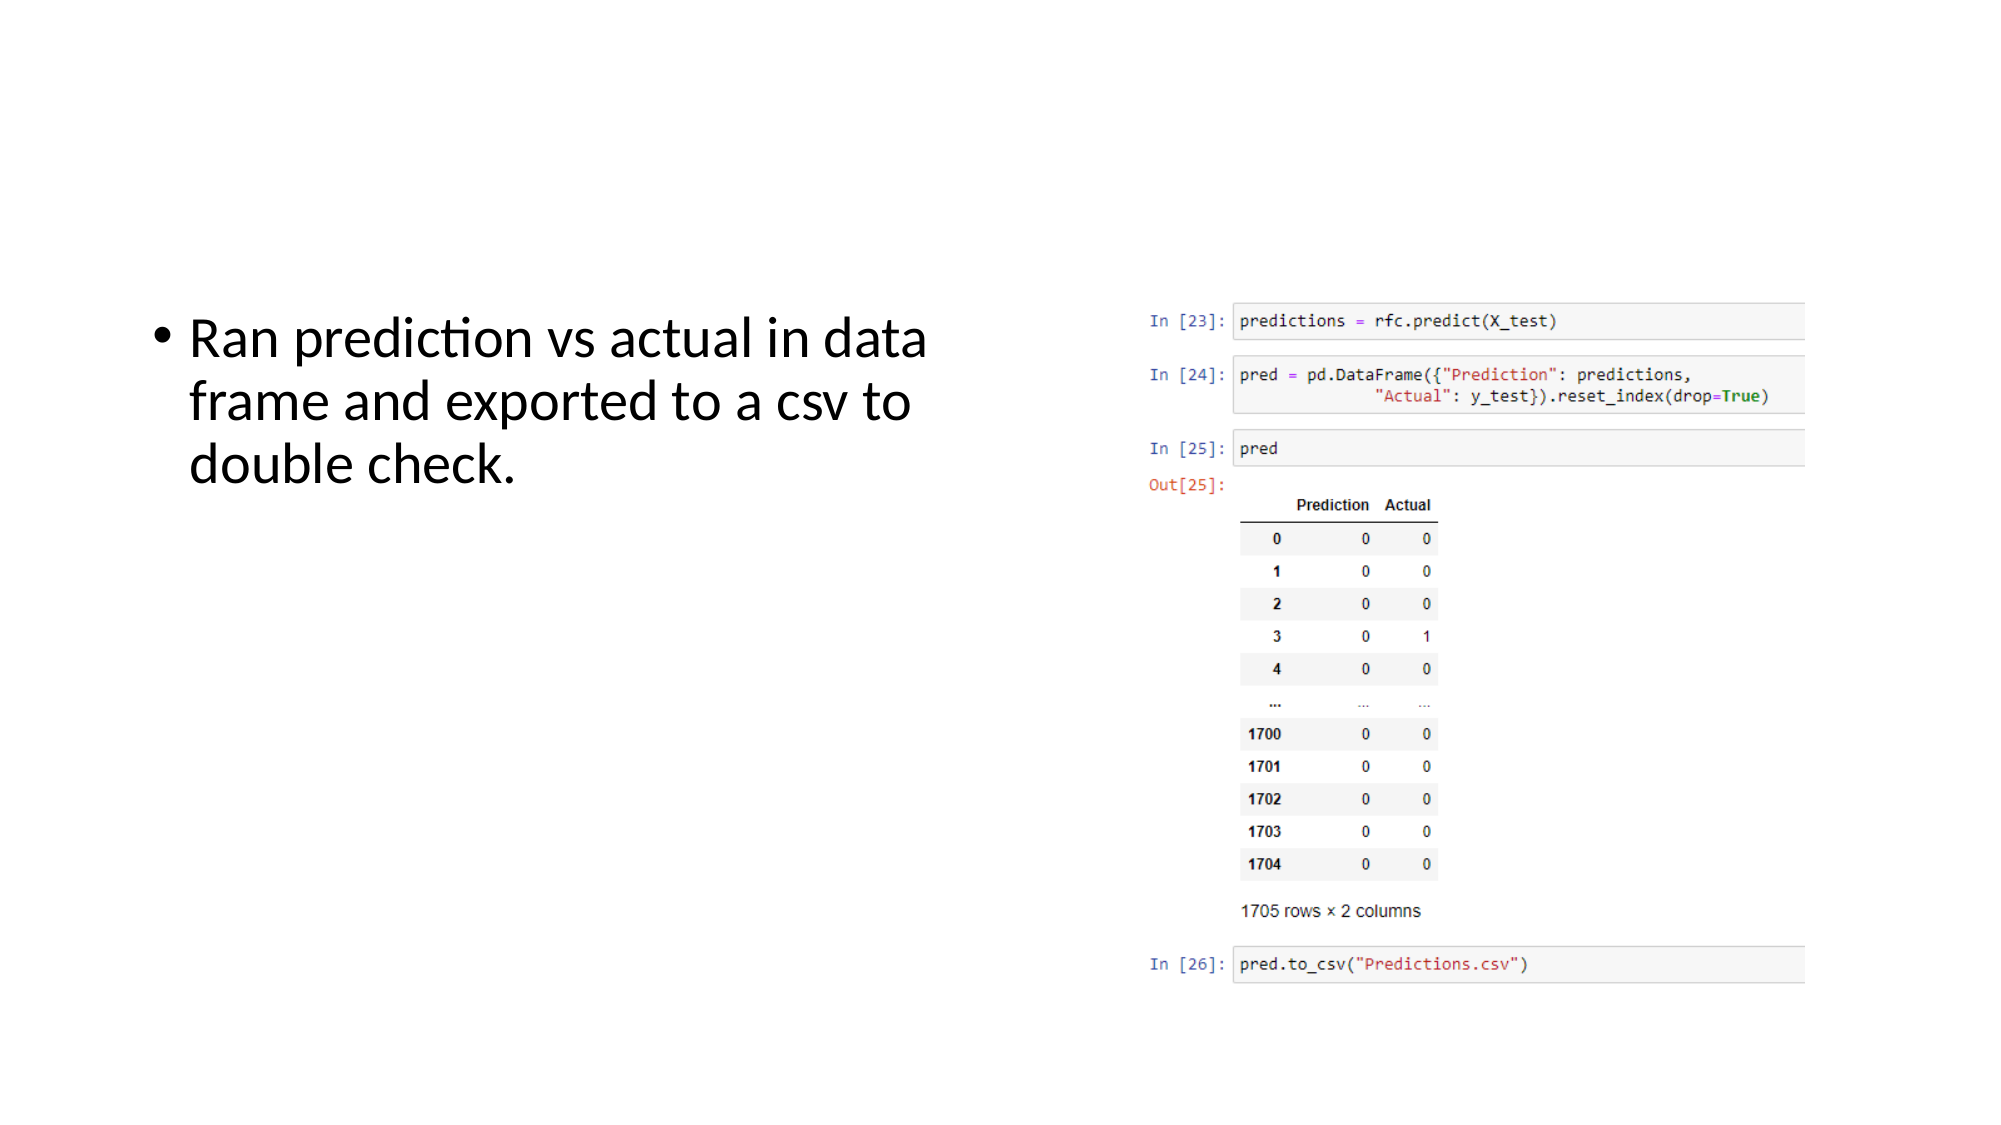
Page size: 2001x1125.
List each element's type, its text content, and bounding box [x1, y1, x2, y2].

picture [1129, 299, 1805, 986]
list Ran prediction vs actual in data frame and exported to a csv to double check. [137, 299, 976, 1014]
